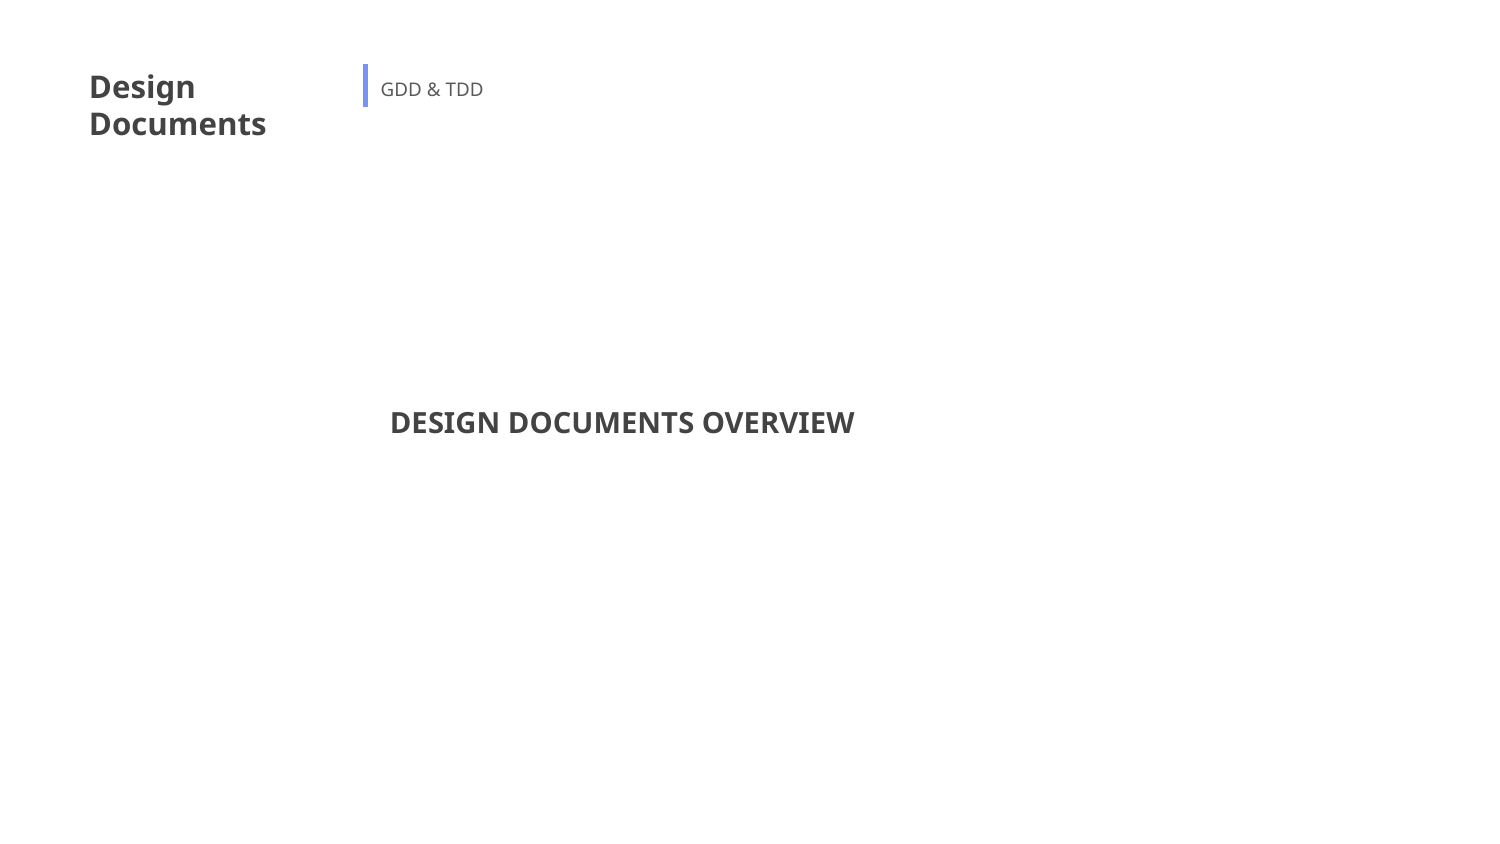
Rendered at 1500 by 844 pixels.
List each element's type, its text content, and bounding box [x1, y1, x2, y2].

text_box Design Documents [73, 51, 373, 126]
text_box GDD & TDD [373, 62, 1171, 117]
text_box DESIGN DOCUMENTS OVERVIEW [374, 396, 1125, 447]
